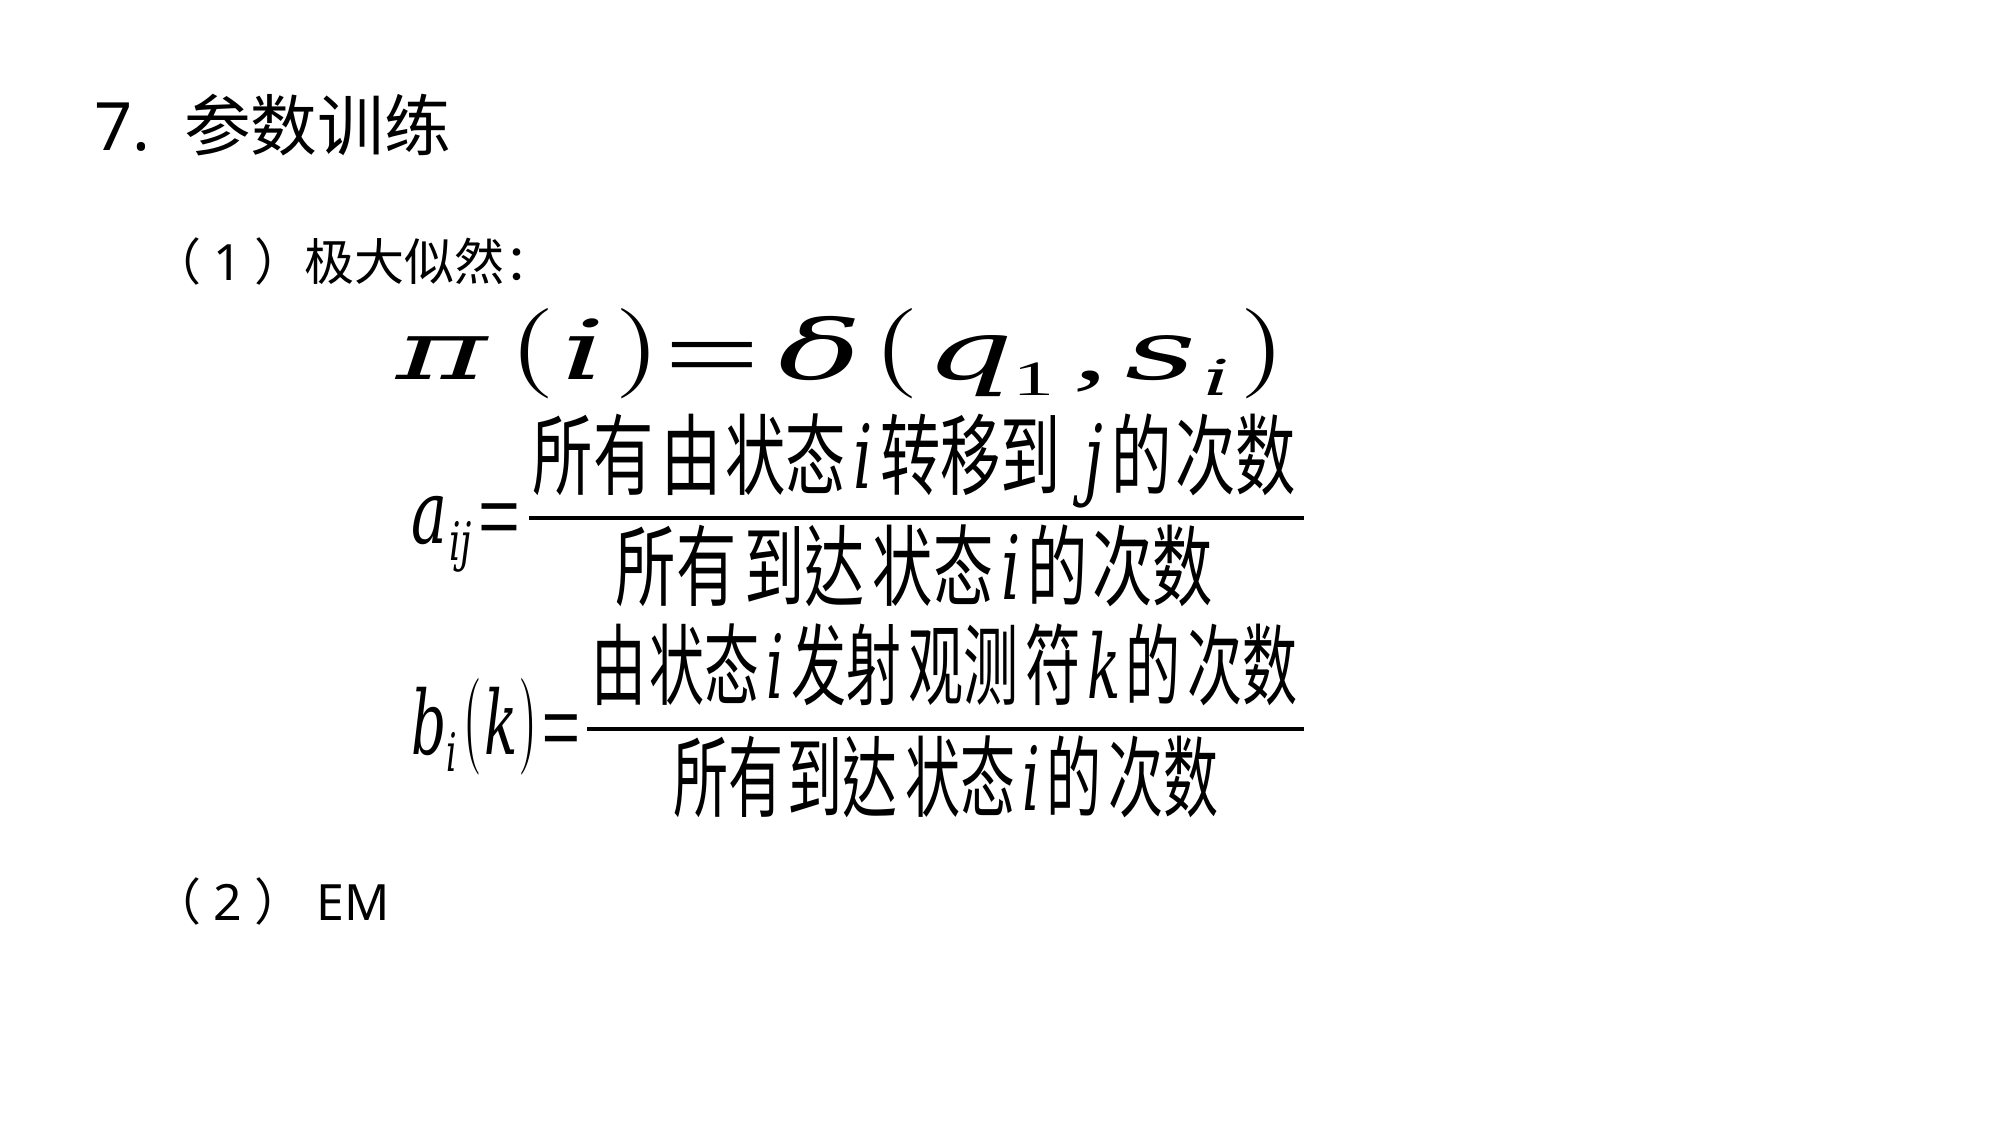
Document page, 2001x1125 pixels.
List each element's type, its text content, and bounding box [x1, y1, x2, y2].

text_box （2）EM [137, 863, 1534, 939]
text_box （1）极大似然： [137, 223, 1534, 299]
text_box 7. 参数训练 [79, 76, 1032, 172]
